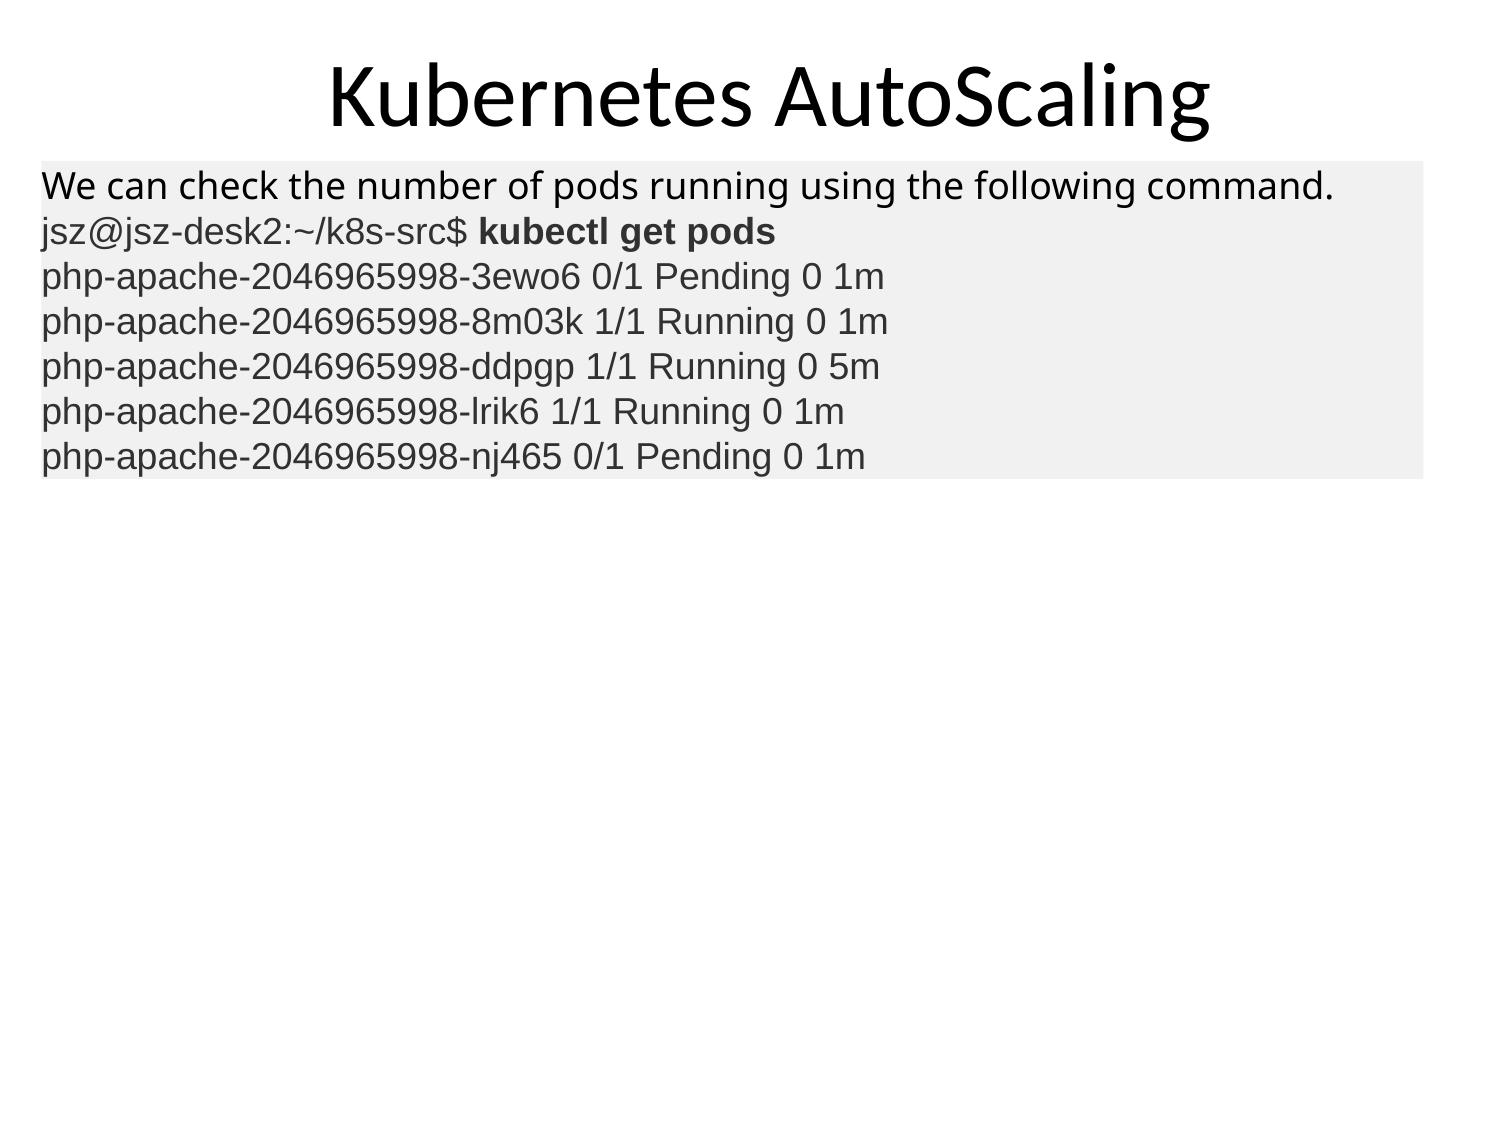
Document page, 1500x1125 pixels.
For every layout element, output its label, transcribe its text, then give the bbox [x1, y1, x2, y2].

title Kubernetes AutoScaling [53, 19, 1489, 162]
text_box We can check the number of pods running using the following command. jsz@jsz-desk2:~/k8s-src$ kubectl get pods php-apache-2046965998-3ewo6 0/1 Pending 0 1m php-apache-2046965998-8m03k 1/1 Running 0 1m php-apache-2046965998-ddpgp 1/1 Running 0 5m php-apache-2046965998-lrik6 1/1 Running 0 1m php-apache-2046965998-nj465 0/1 Pending 0 1m [41, 160, 1424, 479]
